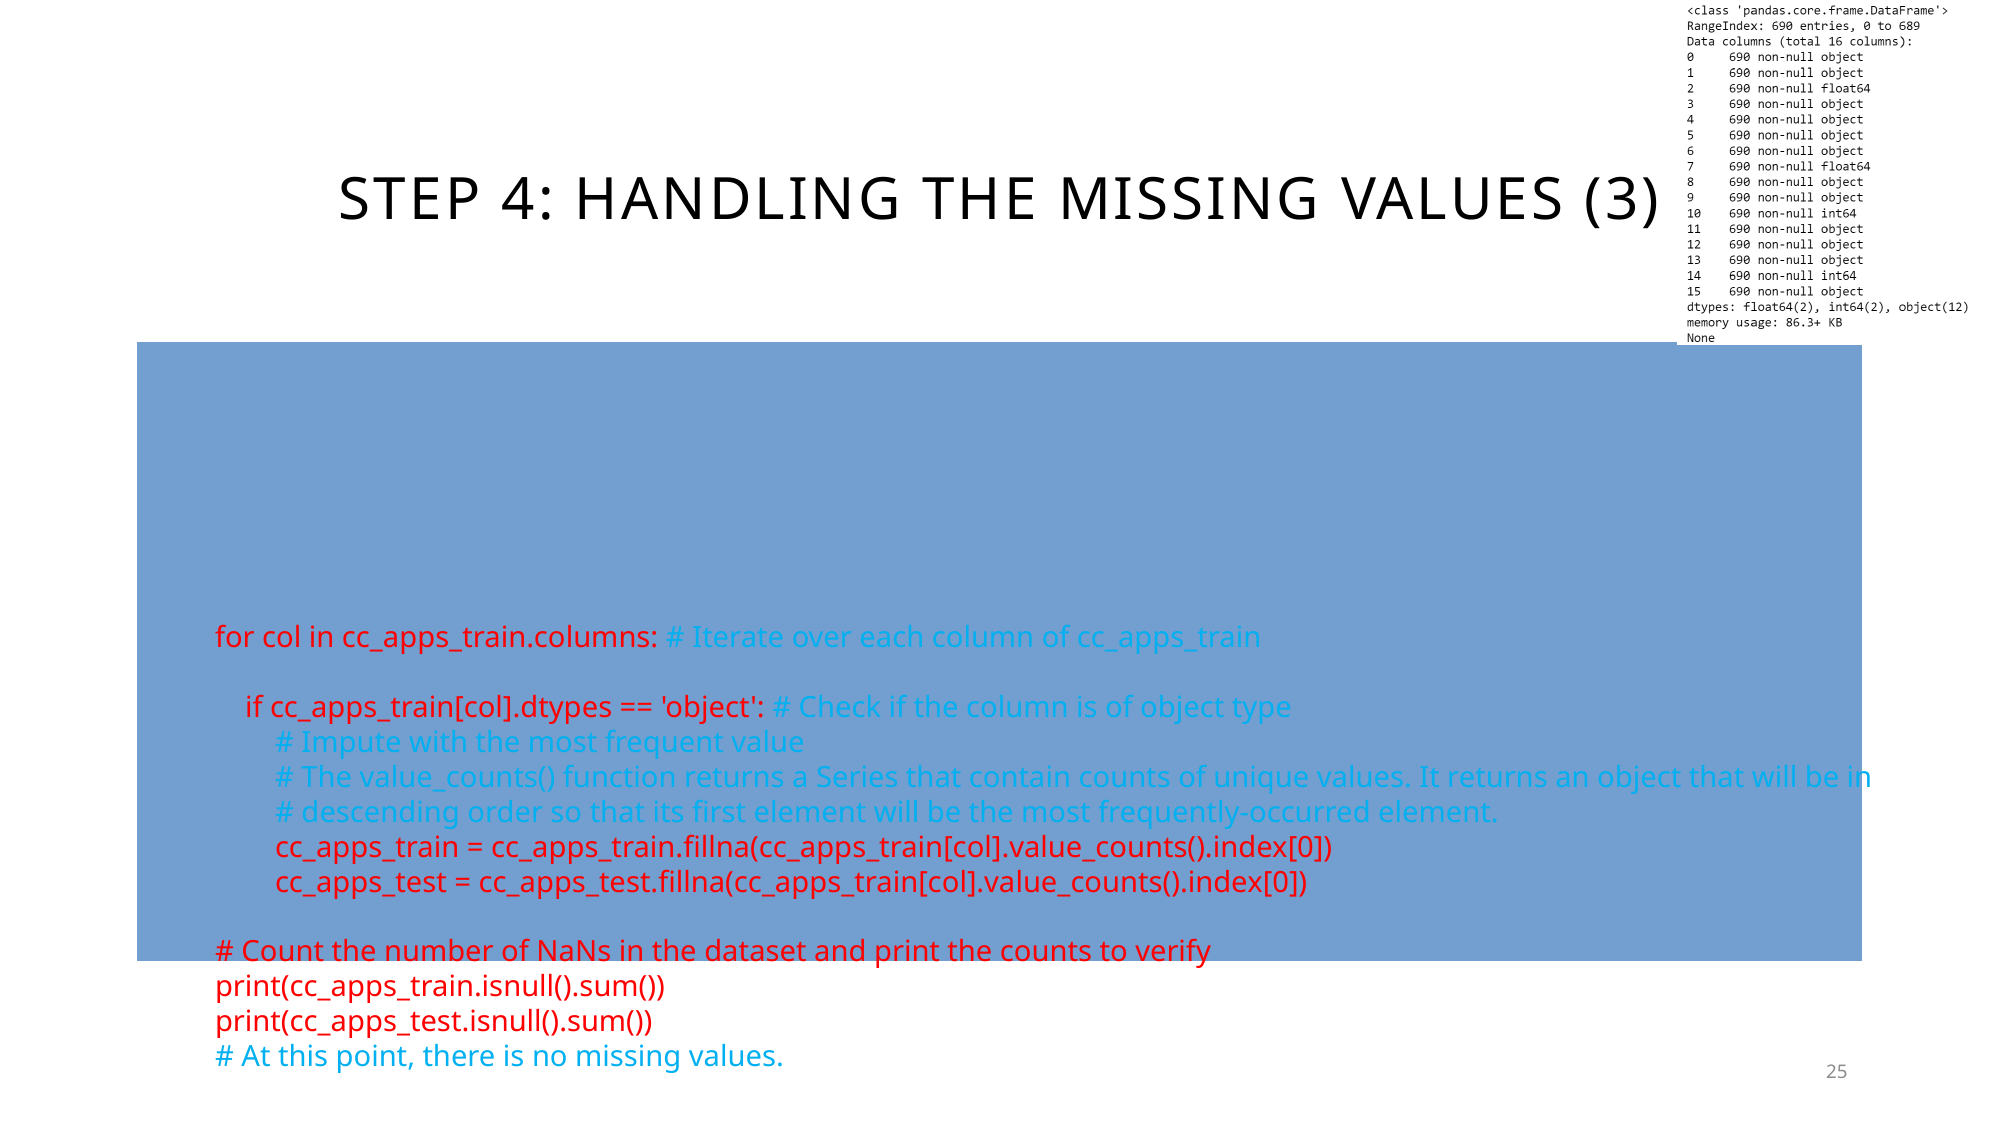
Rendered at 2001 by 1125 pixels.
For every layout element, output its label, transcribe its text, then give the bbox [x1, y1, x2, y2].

picture [1677, 0, 1978, 345]
title STEP 4: Handling the missing values (3) [137, 22, 1677, 240]
text_box for col in cc_apps_train.columns: # Iterate over each column of cc_apps_train if cc_apps_train[col].dtypes == 'object': # Check if the column is of object type # Impute with the most frequent value # The value_counts() function returns a Series that contain counts of unique values. It returns an object that will be in # descending order so that its first element will be the most frequently-occurred element. cc_apps_train = cc_apps_train.fillna(cc_apps_train[col].value_counts().index[0]) cc_apps_test = cc_apps_test.fillna(cc_apps_train[col].value_counts().index[0]) # Count the number of NaNs in the dataset and print the counts to verify print(cc_apps_train.isnull().sum()) print(cc_apps_test.isnull().sum()) # At this point, there is no missing values. [200, 610, 1908, 1115]
